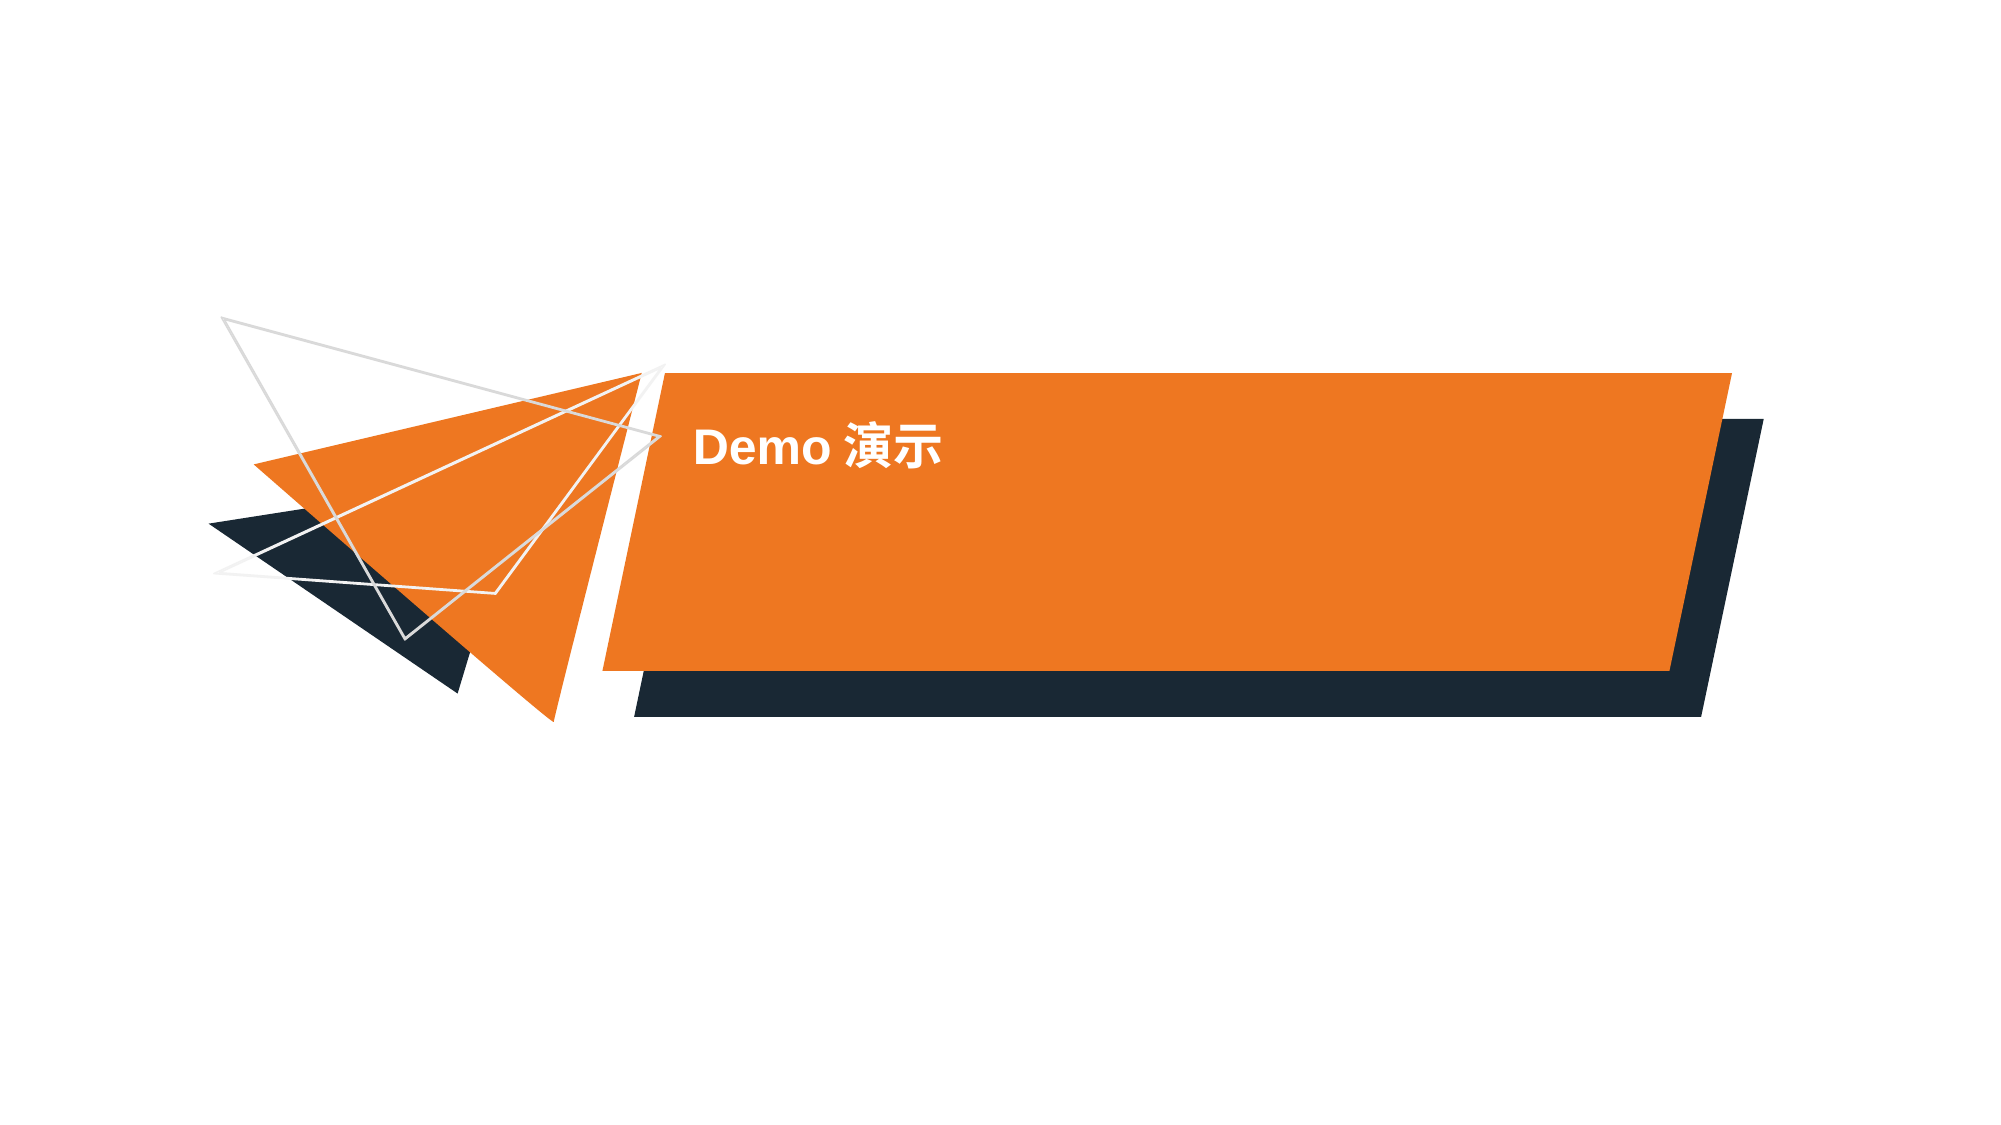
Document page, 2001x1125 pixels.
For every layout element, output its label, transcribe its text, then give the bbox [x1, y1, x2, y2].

title Demo演示 [677, 413, 1669, 484]
